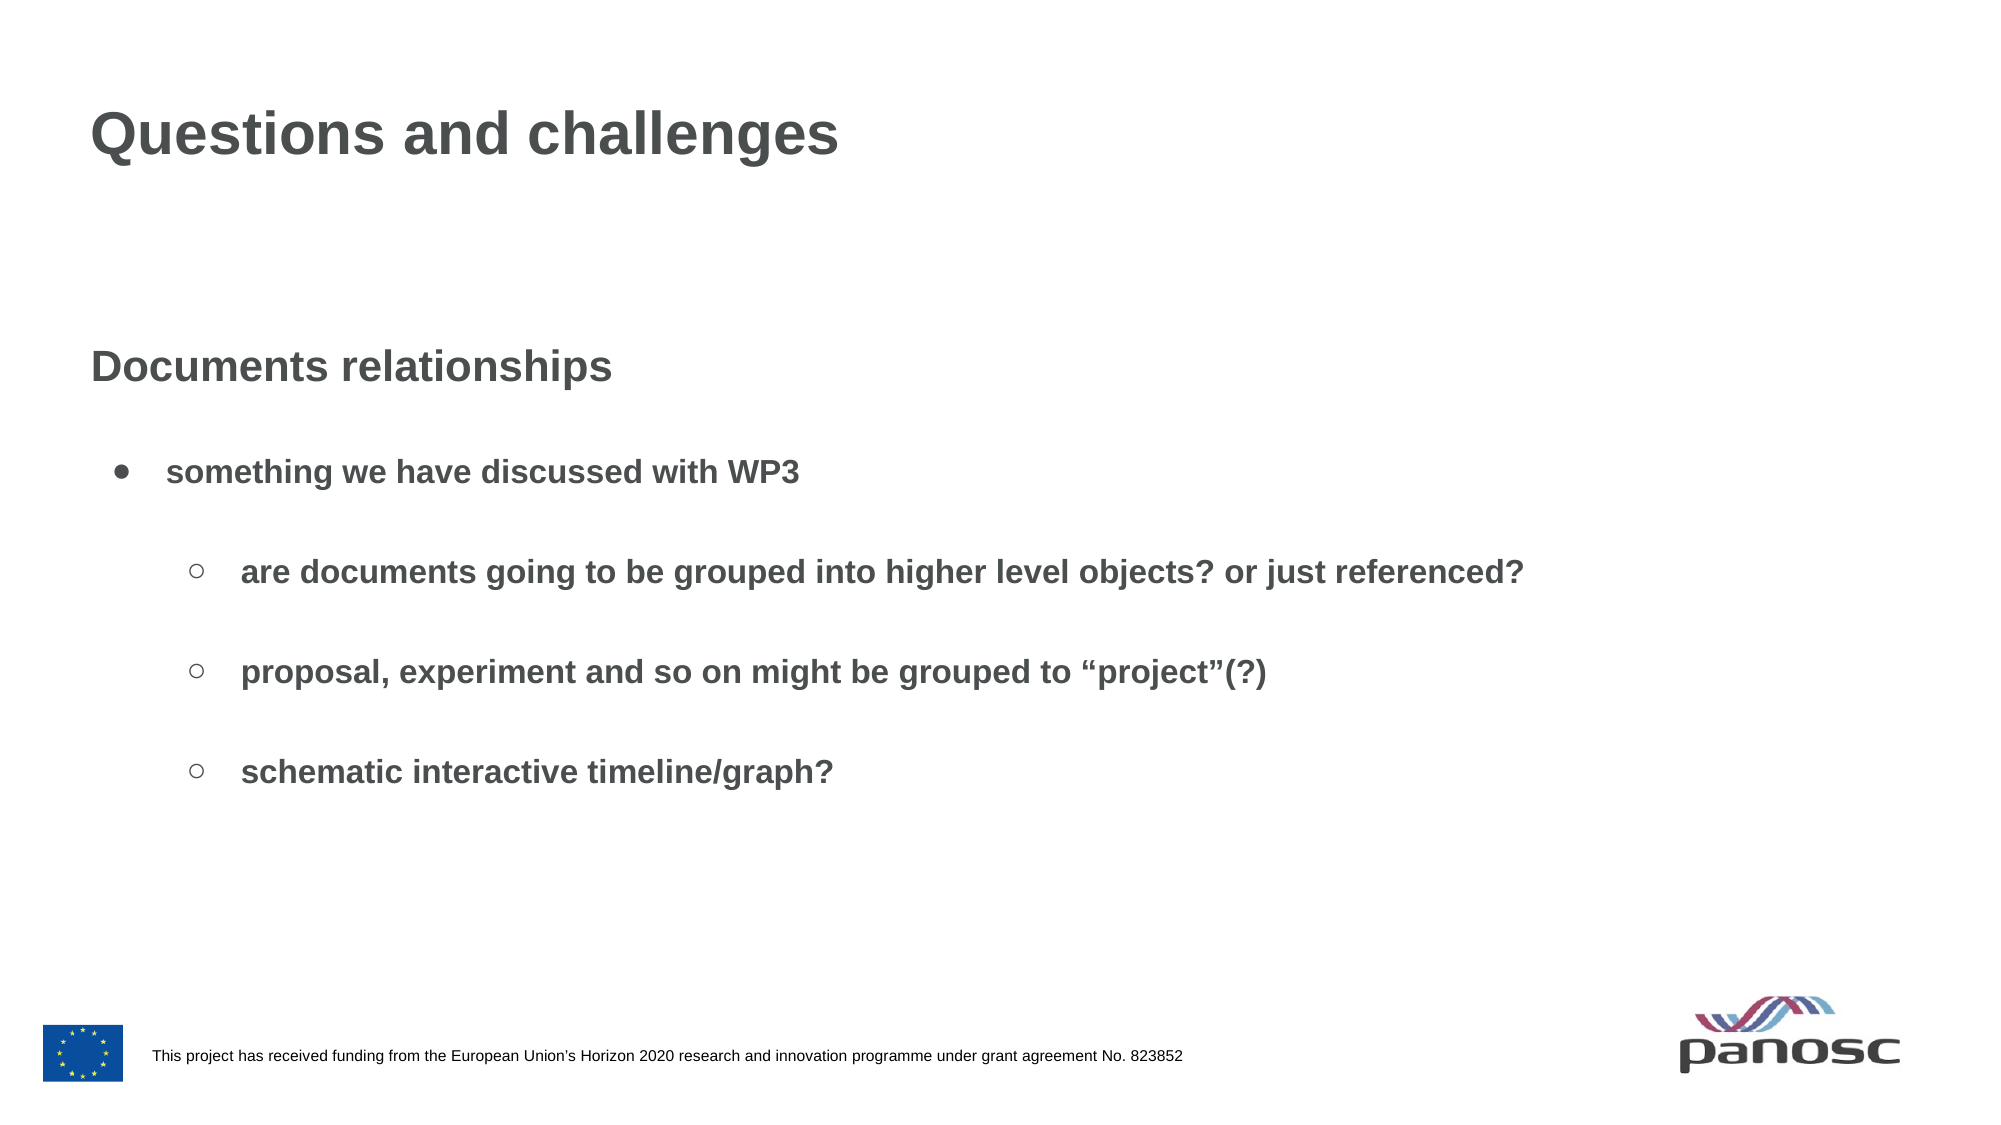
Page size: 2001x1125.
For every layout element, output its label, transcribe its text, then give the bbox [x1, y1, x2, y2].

text_box Documents relationships something we have discussed with WP3 are documents going to be grouped into higher level objects? or just referenced? proposal, experiment and so on might be grouped to “project”(?) schematic interactive timeline/graph? [75, 251, 1863, 835]
text_box Questions and challenges [75, 86, 1588, 160]
picture [1, 947, 1999, 1125]
